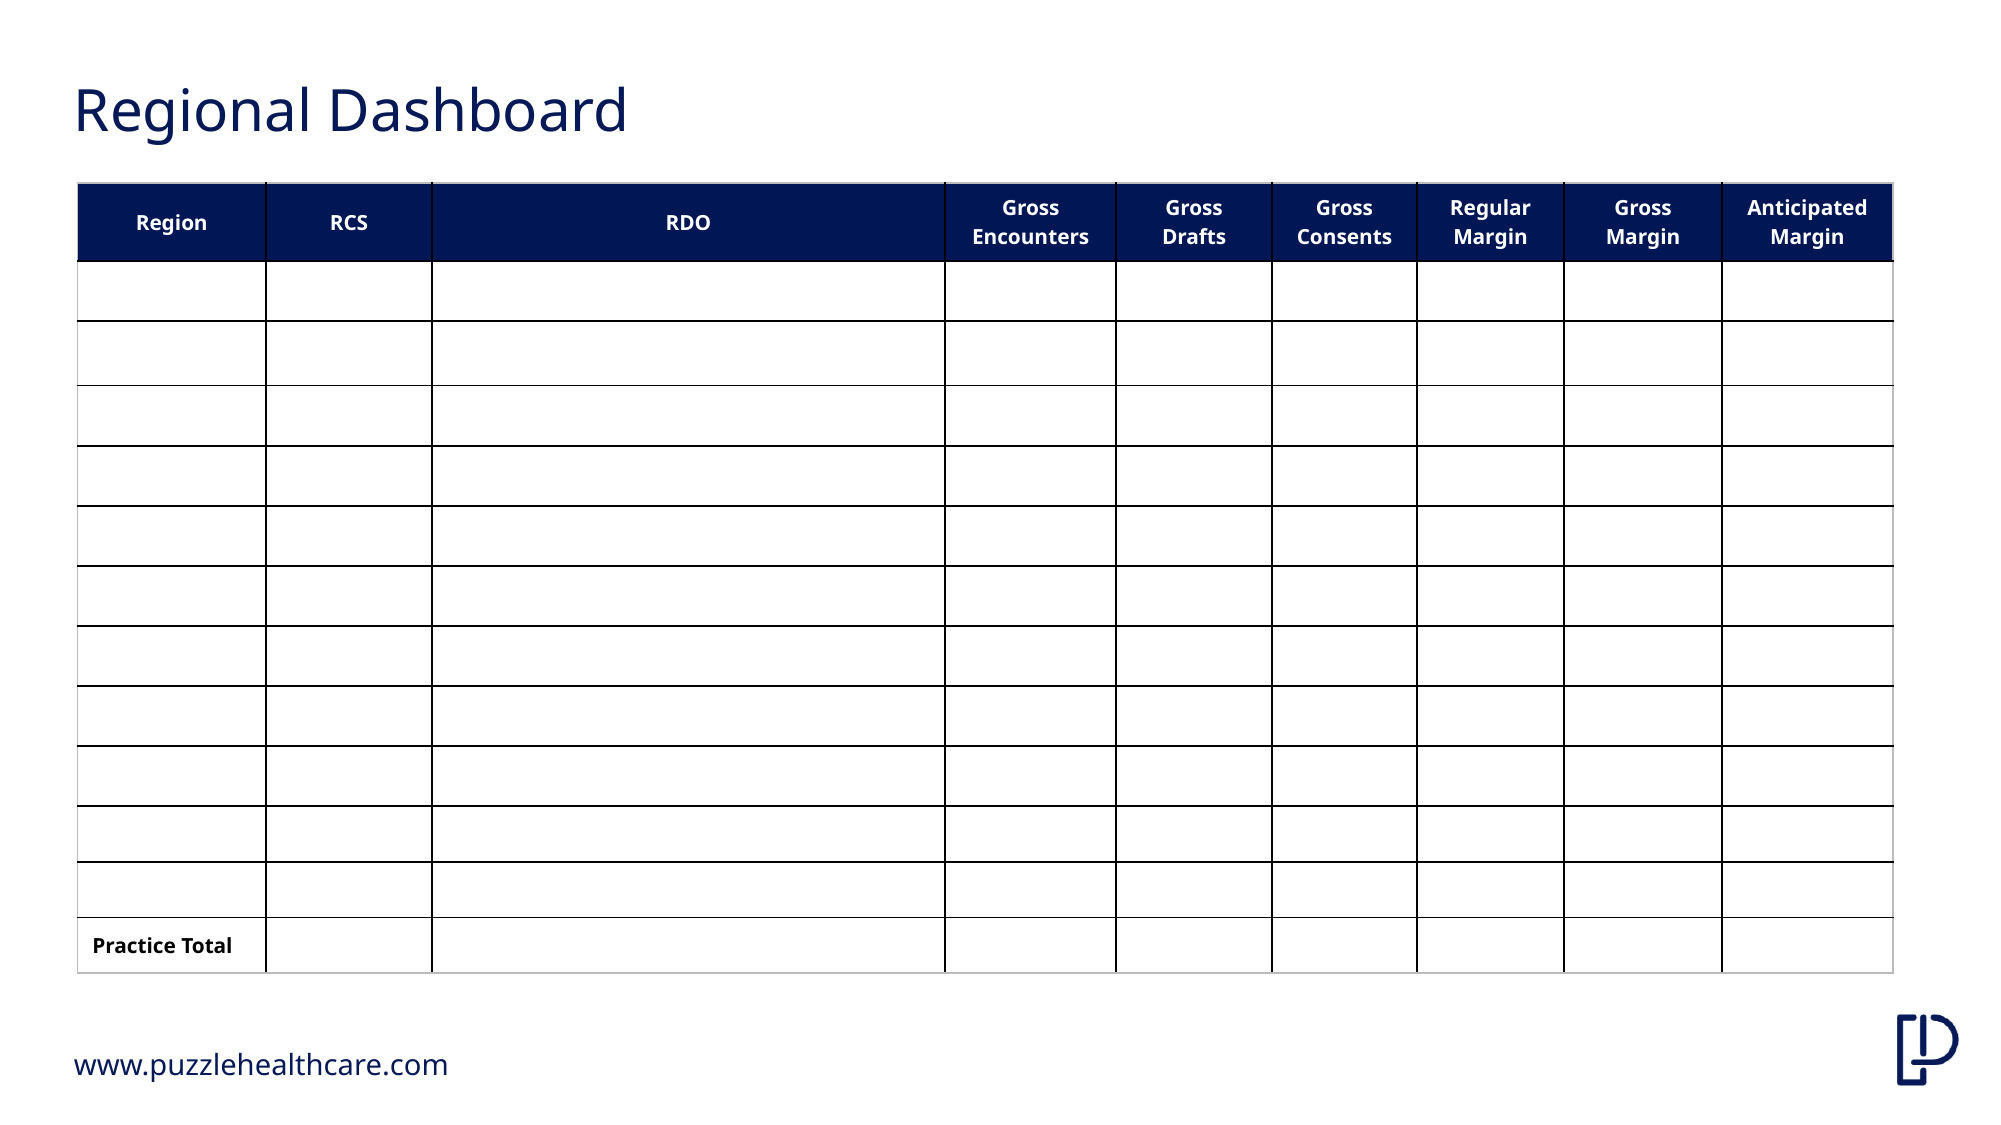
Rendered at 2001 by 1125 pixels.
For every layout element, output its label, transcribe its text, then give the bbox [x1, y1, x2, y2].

table_cell [1418, 567, 1563, 625]
table_cell [78, 687, 265, 745]
table_cell [1273, 687, 1416, 745]
table_cell [1565, 863, 1721, 917]
table_cell [433, 627, 944, 685]
table_cell [267, 507, 431, 565]
table_cell [1117, 447, 1271, 505]
table_cell [267, 863, 431, 917]
table_cell [1117, 863, 1271, 917]
table_cell [267, 567, 431, 625]
table_cell [1117, 386, 1271, 445]
table_cell [1565, 687, 1721, 745]
table_cell [1723, 322, 1892, 385]
table_cell [1273, 807, 1416, 861]
table_cell [1723, 567, 1892, 625]
table_cell [1273, 386, 1416, 445]
table_cell [1565, 627, 1721, 685]
table_cell [1273, 627, 1416, 685]
table_cell [1117, 627, 1271, 685]
table_cell [1723, 918, 1892, 972]
table_cell [946, 567, 1115, 625]
table_cell [1117, 747, 1271, 805]
table_cell [1418, 918, 1563, 972]
table_cell [1117, 262, 1271, 320]
table_cell [946, 863, 1115, 917]
table_cell [1273, 747, 1416, 805]
table_cell [946, 807, 1115, 861]
table_cell [1273, 262, 1416, 320]
table_cell [267, 687, 431, 745]
table_cell [78, 507, 265, 565]
table_header RDO [433, 184, 944, 260]
table_cell [946, 262, 1115, 320]
table_cell [1565, 507, 1721, 565]
table_cell [1565, 386, 1721, 445]
table_cell [433, 262, 944, 320]
table_cell Practice Total [78, 918, 265, 972]
table_cell [946, 322, 1115, 385]
table_cell [1565, 447, 1721, 505]
table_cell [78, 627, 265, 685]
table_cell [433, 918, 944, 972]
table_cell [946, 918, 1115, 972]
table_cell [433, 507, 944, 565]
table_cell [1418, 627, 1563, 685]
table_cell [1418, 447, 1563, 505]
table_cell [1418, 322, 1563, 385]
table_cell [1273, 447, 1416, 505]
table_cell [1723, 386, 1892, 445]
table_cell [433, 747, 944, 805]
table_header Gross Drafts [1117, 184, 1271, 260]
table_cell [267, 386, 431, 445]
table_cell [1565, 918, 1721, 972]
table_cell [1418, 747, 1563, 805]
table_cell [1418, 386, 1563, 445]
table_cell [1723, 262, 1892, 320]
table_cell [78, 447, 265, 505]
table_cell [1117, 567, 1271, 625]
table_cell [1117, 322, 1271, 385]
table_cell [1723, 687, 1892, 745]
text_box Regional Dashboard [59, 65, 1616, 151]
table_cell [78, 567, 265, 625]
table_cell [1418, 507, 1563, 565]
table_cell [946, 507, 1115, 565]
table_header Regular Margin [1418, 184, 1563, 260]
table_cell [946, 747, 1115, 805]
table_cell [433, 567, 944, 625]
picture [1865, 992, 1992, 1106]
table_cell [267, 627, 431, 685]
table_cell [1117, 807, 1271, 861]
table_cell [267, 322, 431, 385]
table_cell [1273, 918, 1416, 972]
text_box www.puzzlehealthcare.com [59, 1038, 977, 1089]
table_header Gross Margin [1565, 184, 1721, 260]
table_cell [1273, 507, 1416, 565]
table_cell [1418, 863, 1563, 917]
table_cell [1418, 807, 1563, 861]
table_cell [433, 687, 944, 745]
table_cell [267, 447, 431, 505]
table_cell [946, 386, 1115, 445]
table_cell [1418, 262, 1563, 320]
table_cell [946, 627, 1115, 685]
table_cell [1723, 747, 1892, 805]
table_header Gross Consents [1273, 184, 1416, 260]
table_header RCS [267, 184, 431, 260]
table_cell [1565, 807, 1721, 861]
table_cell [1273, 863, 1416, 917]
table_cell [433, 863, 944, 917]
table_cell [78, 807, 265, 861]
table_cell [1117, 918, 1271, 972]
table_cell [1565, 567, 1721, 625]
table_cell [1565, 322, 1721, 385]
table_cell [433, 447, 944, 505]
table_cell [1117, 687, 1271, 745]
table_cell [1723, 447, 1892, 505]
table_cell [78, 322, 265, 385]
table_cell [1723, 863, 1892, 917]
table_header Anticipated Margin [1723, 184, 1892, 260]
table_cell [1565, 262, 1721, 320]
table_cell [433, 322, 944, 385]
table_cell [1565, 747, 1721, 805]
table_cell [1273, 567, 1416, 625]
table_cell [78, 262, 265, 320]
table_cell [946, 687, 1115, 745]
table_cell [1273, 322, 1416, 385]
table_cell [1418, 687, 1563, 745]
table_cell [946, 447, 1115, 505]
table_cell [78, 747, 265, 805]
table_cell [433, 386, 944, 445]
table_cell [1723, 507, 1892, 565]
table_cell [267, 262, 431, 320]
table_cell [267, 747, 431, 805]
table_cell [267, 918, 431, 972]
table_header Region [78, 184, 265, 260]
table_cell [267, 807, 431, 861]
table_cell [1723, 807, 1892, 861]
table_header Gross Encounters [946, 184, 1115, 260]
table_cell [78, 863, 265, 917]
table_cell [433, 807, 944, 861]
table_cell [1117, 507, 1271, 565]
table_cell [1723, 627, 1892, 685]
table_cell [78, 386, 265, 445]
